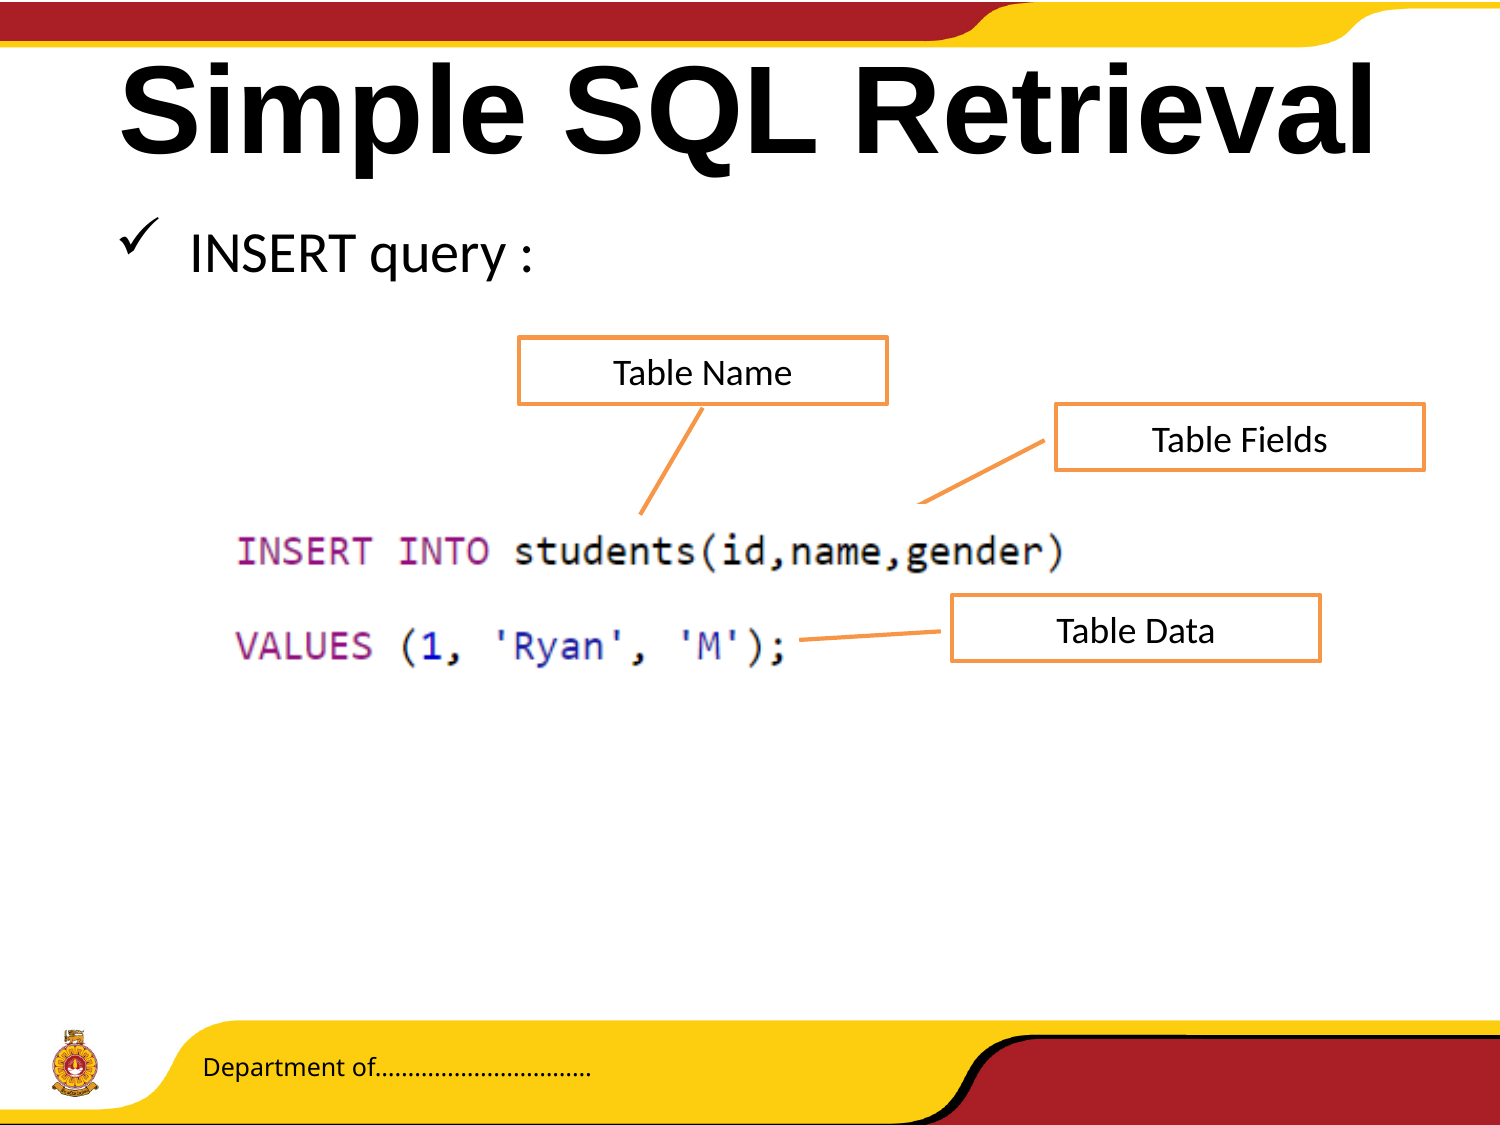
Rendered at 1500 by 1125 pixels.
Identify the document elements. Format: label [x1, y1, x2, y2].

text_box [219, 337, 1425, 740]
picture [0, 2, 1500, 1125]
